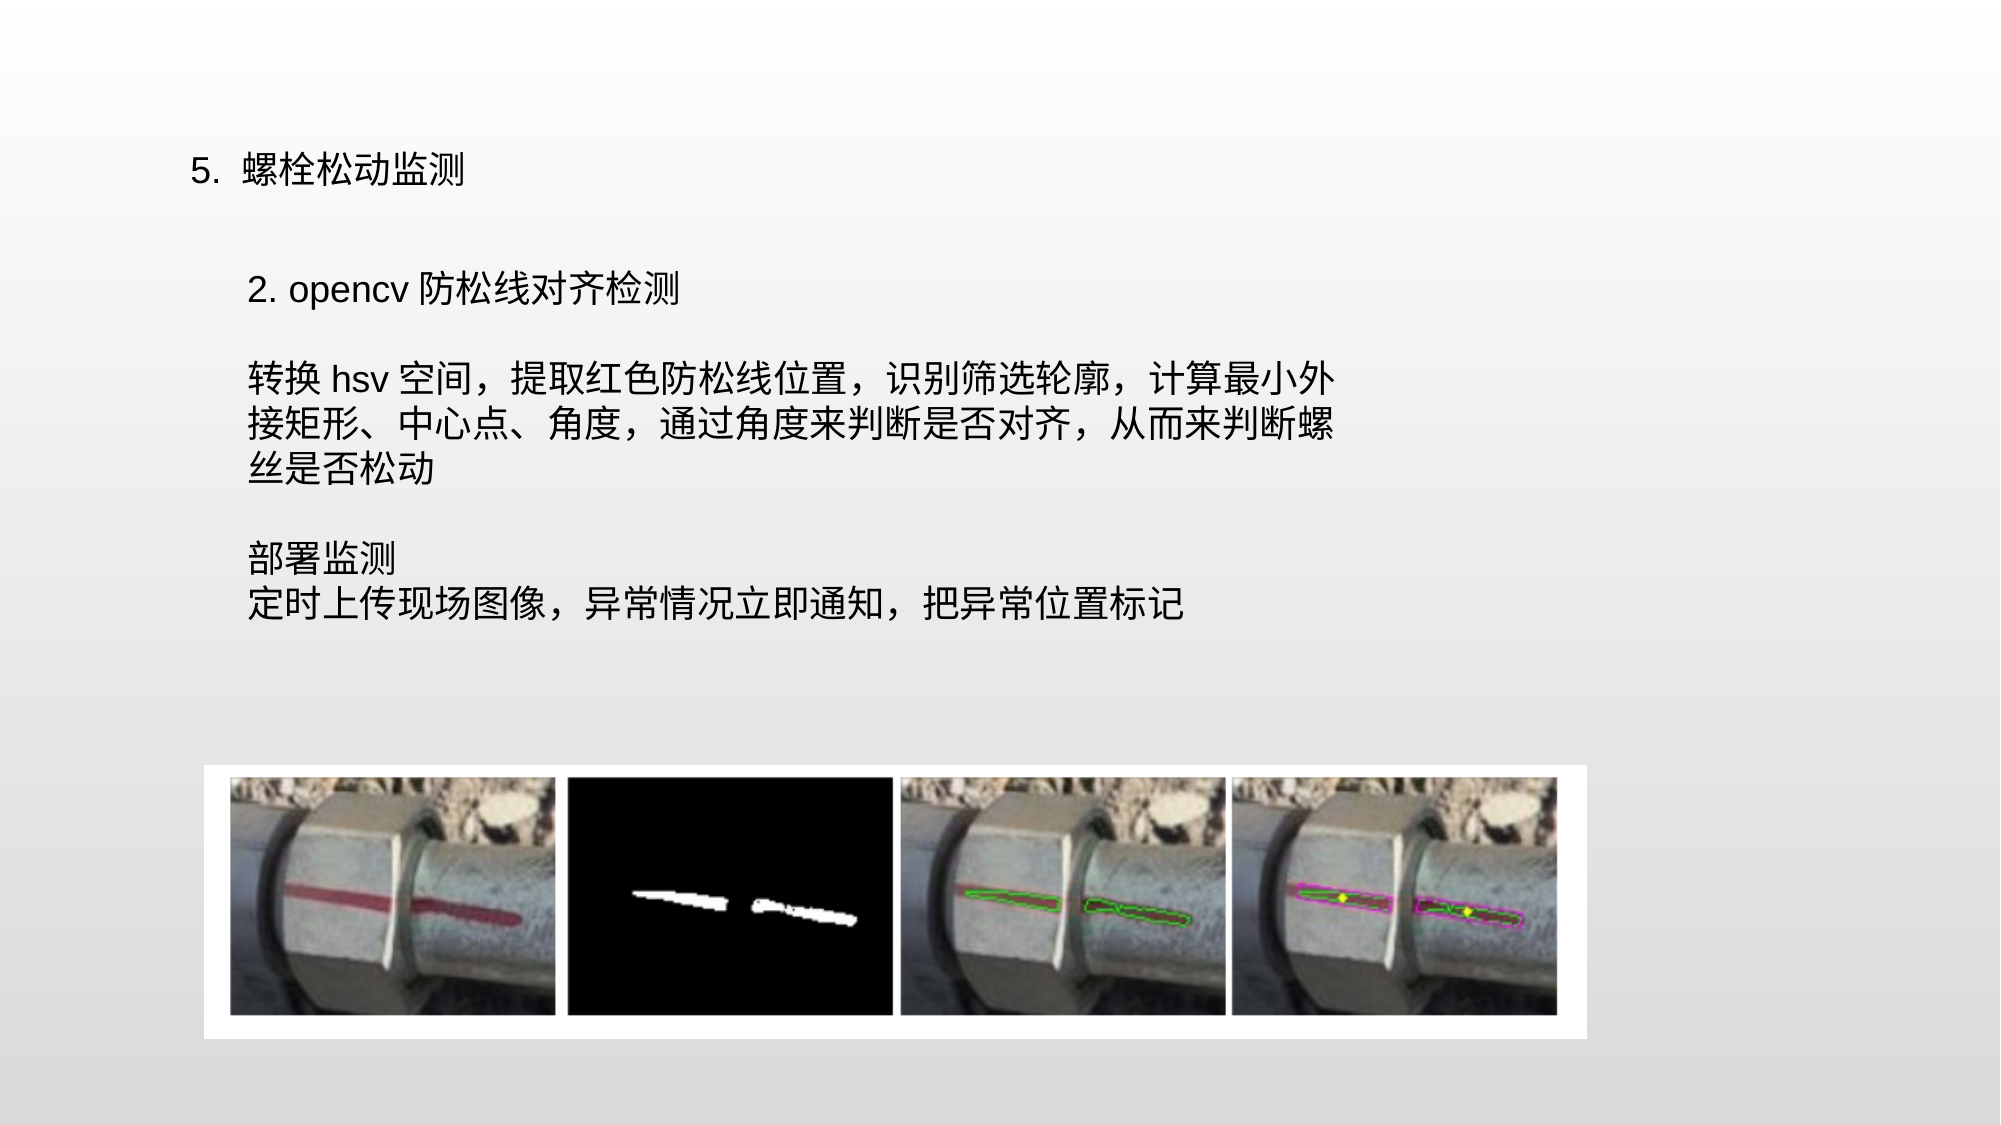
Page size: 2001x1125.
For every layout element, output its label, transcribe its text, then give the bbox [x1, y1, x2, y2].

picture [203, 765, 1587, 1039]
text_box 5. 螺栓松动监测 [175, 139, 481, 199]
text_box 2. opencv防松线对齐检测 转换hsv空间，提取红色防松线位置，识别筛选轮廓，计算最小外接矩形、中心点、角度，通过角度来判断是否对齐，从而来判断螺丝是否松动 部署监测 定时上传现场图像，异常情况立即通知，把异常位置标记 [232, 257, 1366, 633]
